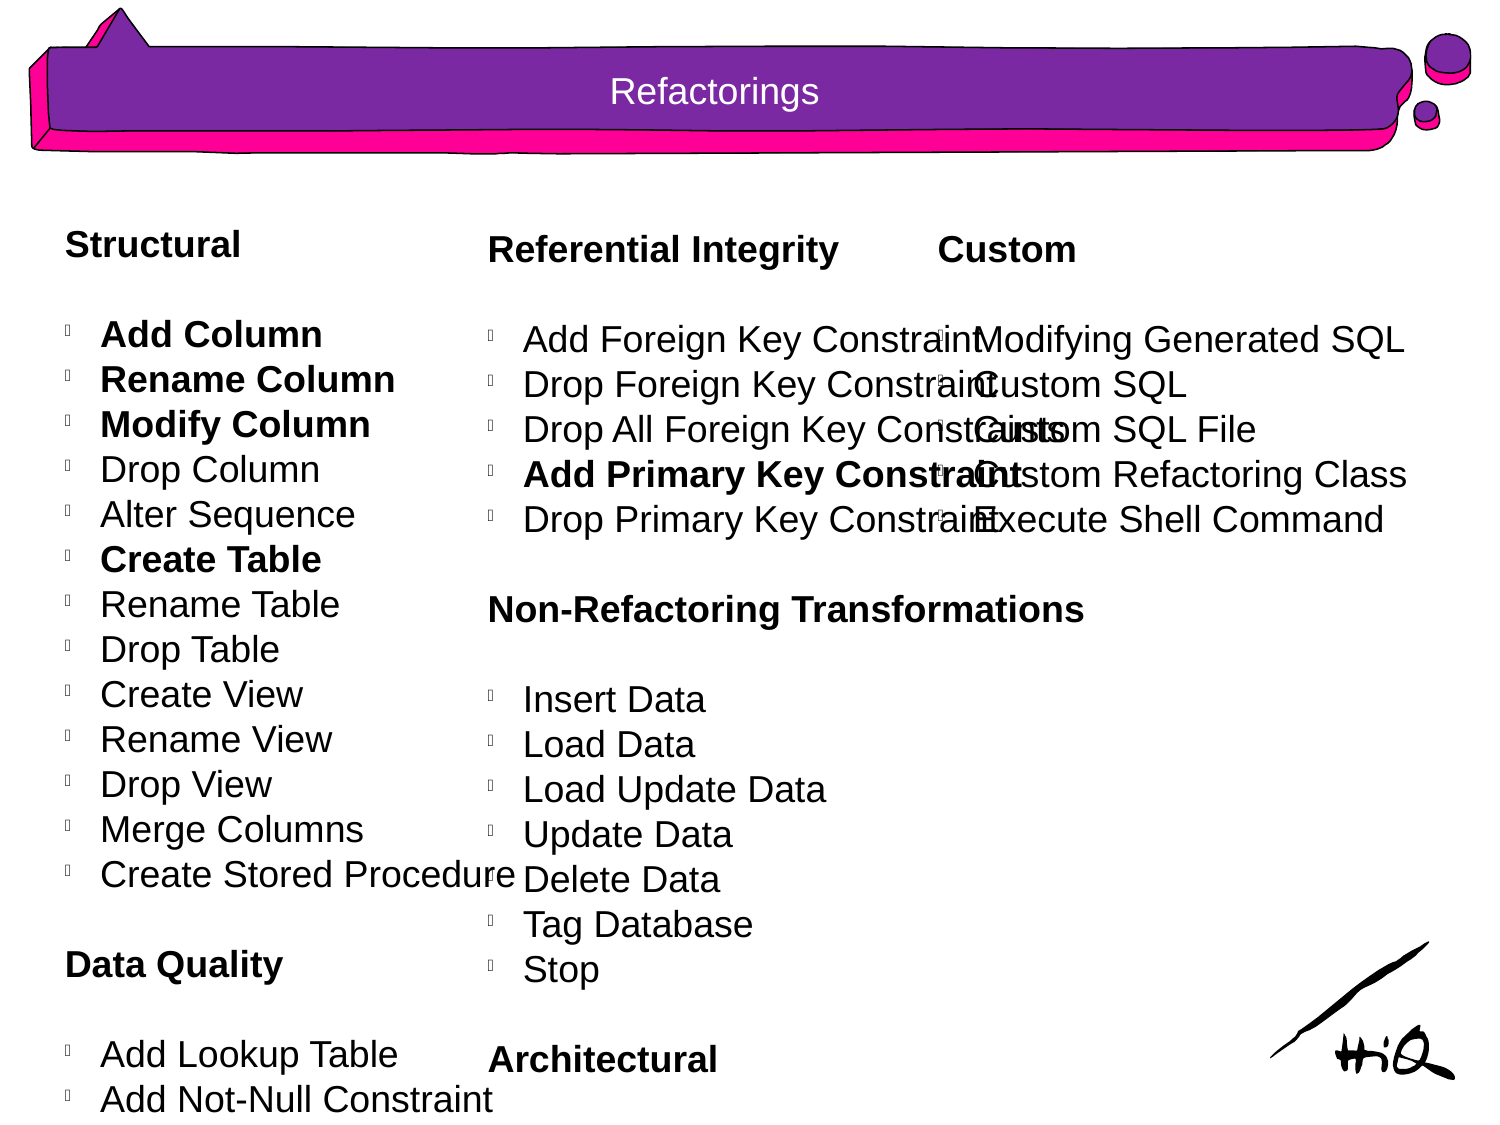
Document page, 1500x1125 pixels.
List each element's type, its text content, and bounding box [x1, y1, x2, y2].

text_box Referential Integrity Add Foreign Key Constraint Drop Foreign Key Constraint Drop All Foreign Key Constraints Add Primary Key Constraint Drop Primary Key Constraint Non-Refactoring Transformations Insert Data Load Data Load Update Data Update Data Delete Data Tag Database Stop Architectural Create Index Drop Index [487, 224, 937, 1013]
text_box Custom Modifying Generated SQL Custom SQL Custom SQL File Custom Refactoring Class Execute Shell Command [937, 224, 1388, 1013]
text_box Refactorings [64, 54, 1365, 126]
text_box Structural Add Column Rename Column Modify Column Drop Column Alter Sequence Create Table Rename Table Drop Table Create View Rename View Drop View Merge Columns Create Stored Procedure Data Quality Add Lookup Table Add Not-Null Constraint Remove Not-Null Constraint Add Unique Constraint Drop Unique Constraint Create Sequence Drop Sequence Add Auto-Increment Add Default Value Drop Default Value [64, 220, 450, 1013]
